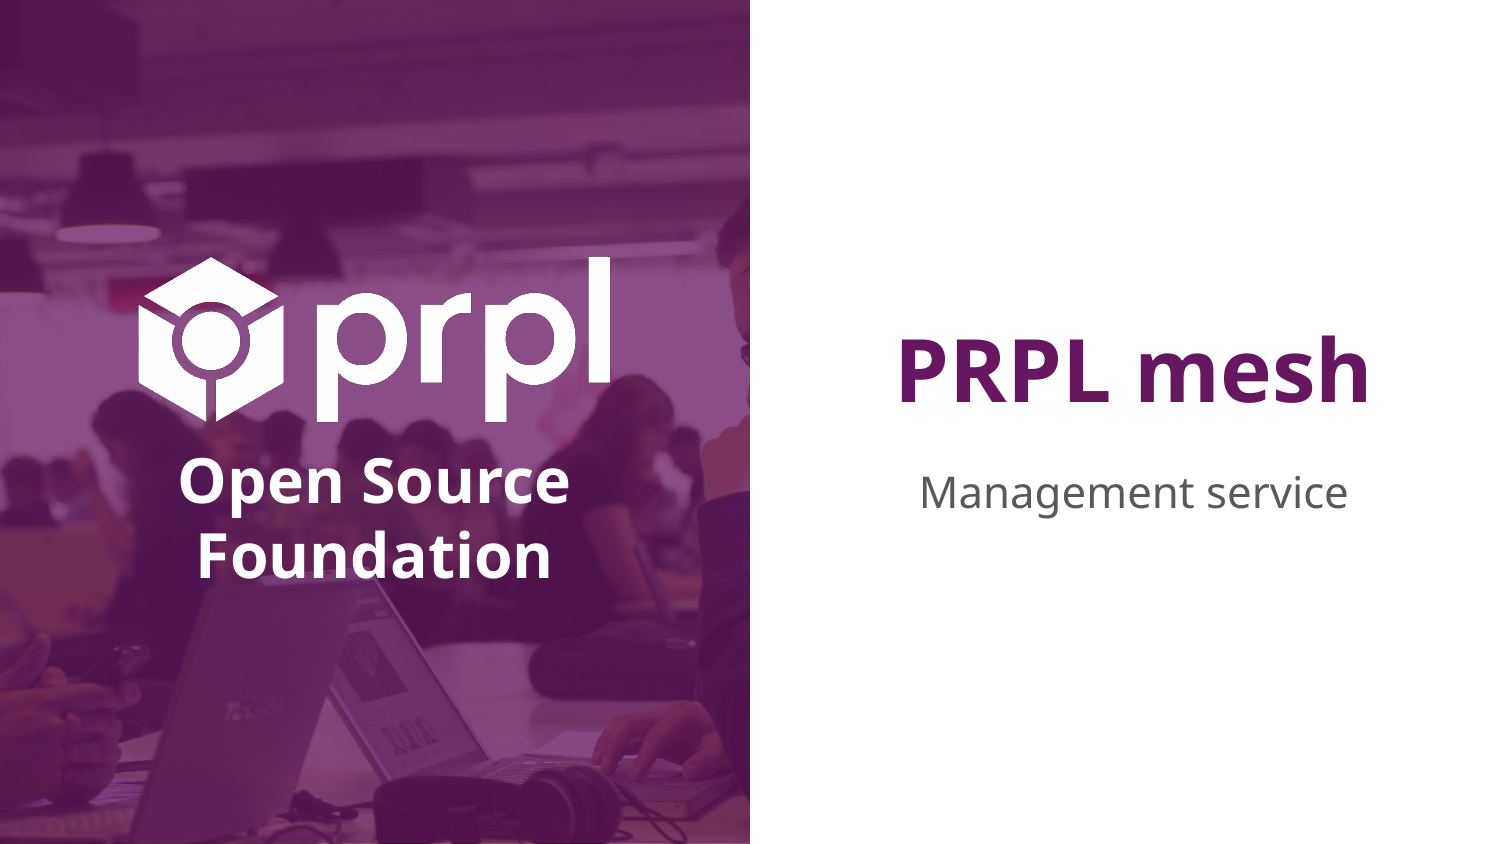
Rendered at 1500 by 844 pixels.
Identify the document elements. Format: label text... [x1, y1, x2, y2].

picture [132, 245, 618, 432]
subtitle Management service [802, 449, 1466, 652]
title PRPL mesh [802, 191, 1466, 435]
